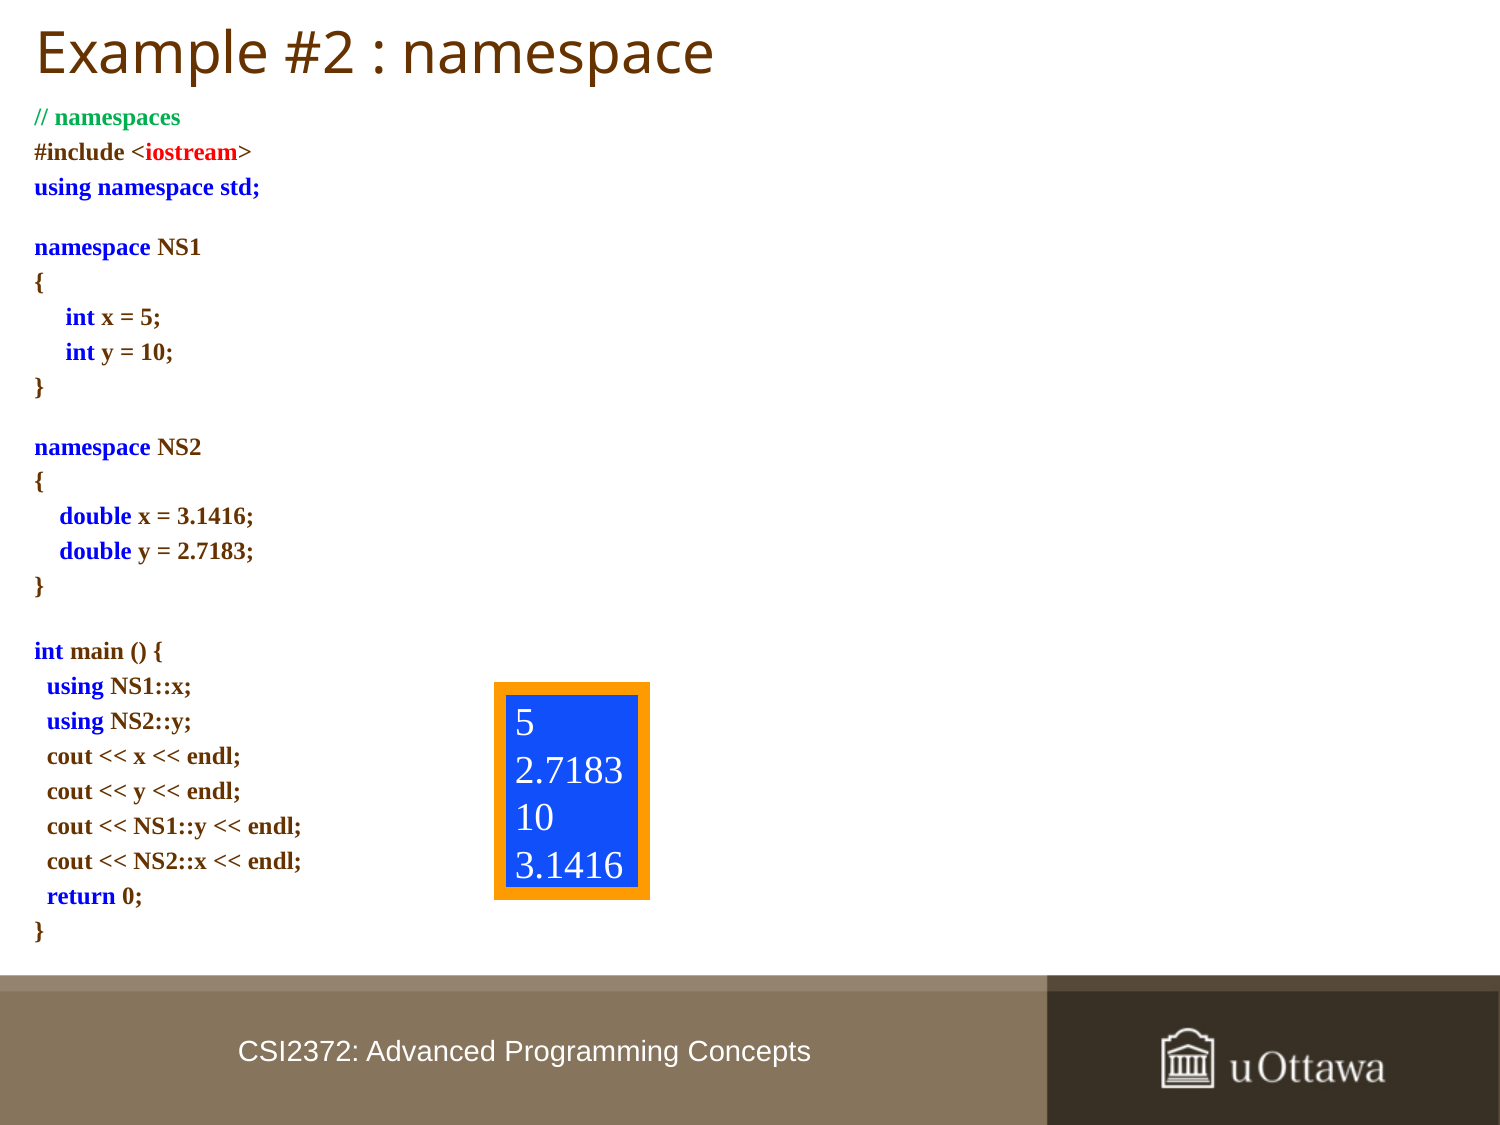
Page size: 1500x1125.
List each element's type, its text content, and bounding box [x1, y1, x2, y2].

title Example #2 : namespace [20, 12, 1296, 88]
picture [0, 0, 1500, 1125]
list // namespaces #include <iostream> using namespace std; namespace NS1 { int x = 5; int y = 10; } namespace NS2 { double x = 3.1416; double y = 2.7183; } int main () { using NS1::x; using NS2::y; cout << x << endl; cout << y << endl; cout << NS1::y << endl; cout << NS2::x << endl; return 0; } [19, 92, 562, 963]
footer CSI2372: Advanced Programming Concepts [49, 1024, 1001, 1076]
text_box 5 2.7183 10 3.1416 [500, 688, 645, 894]
